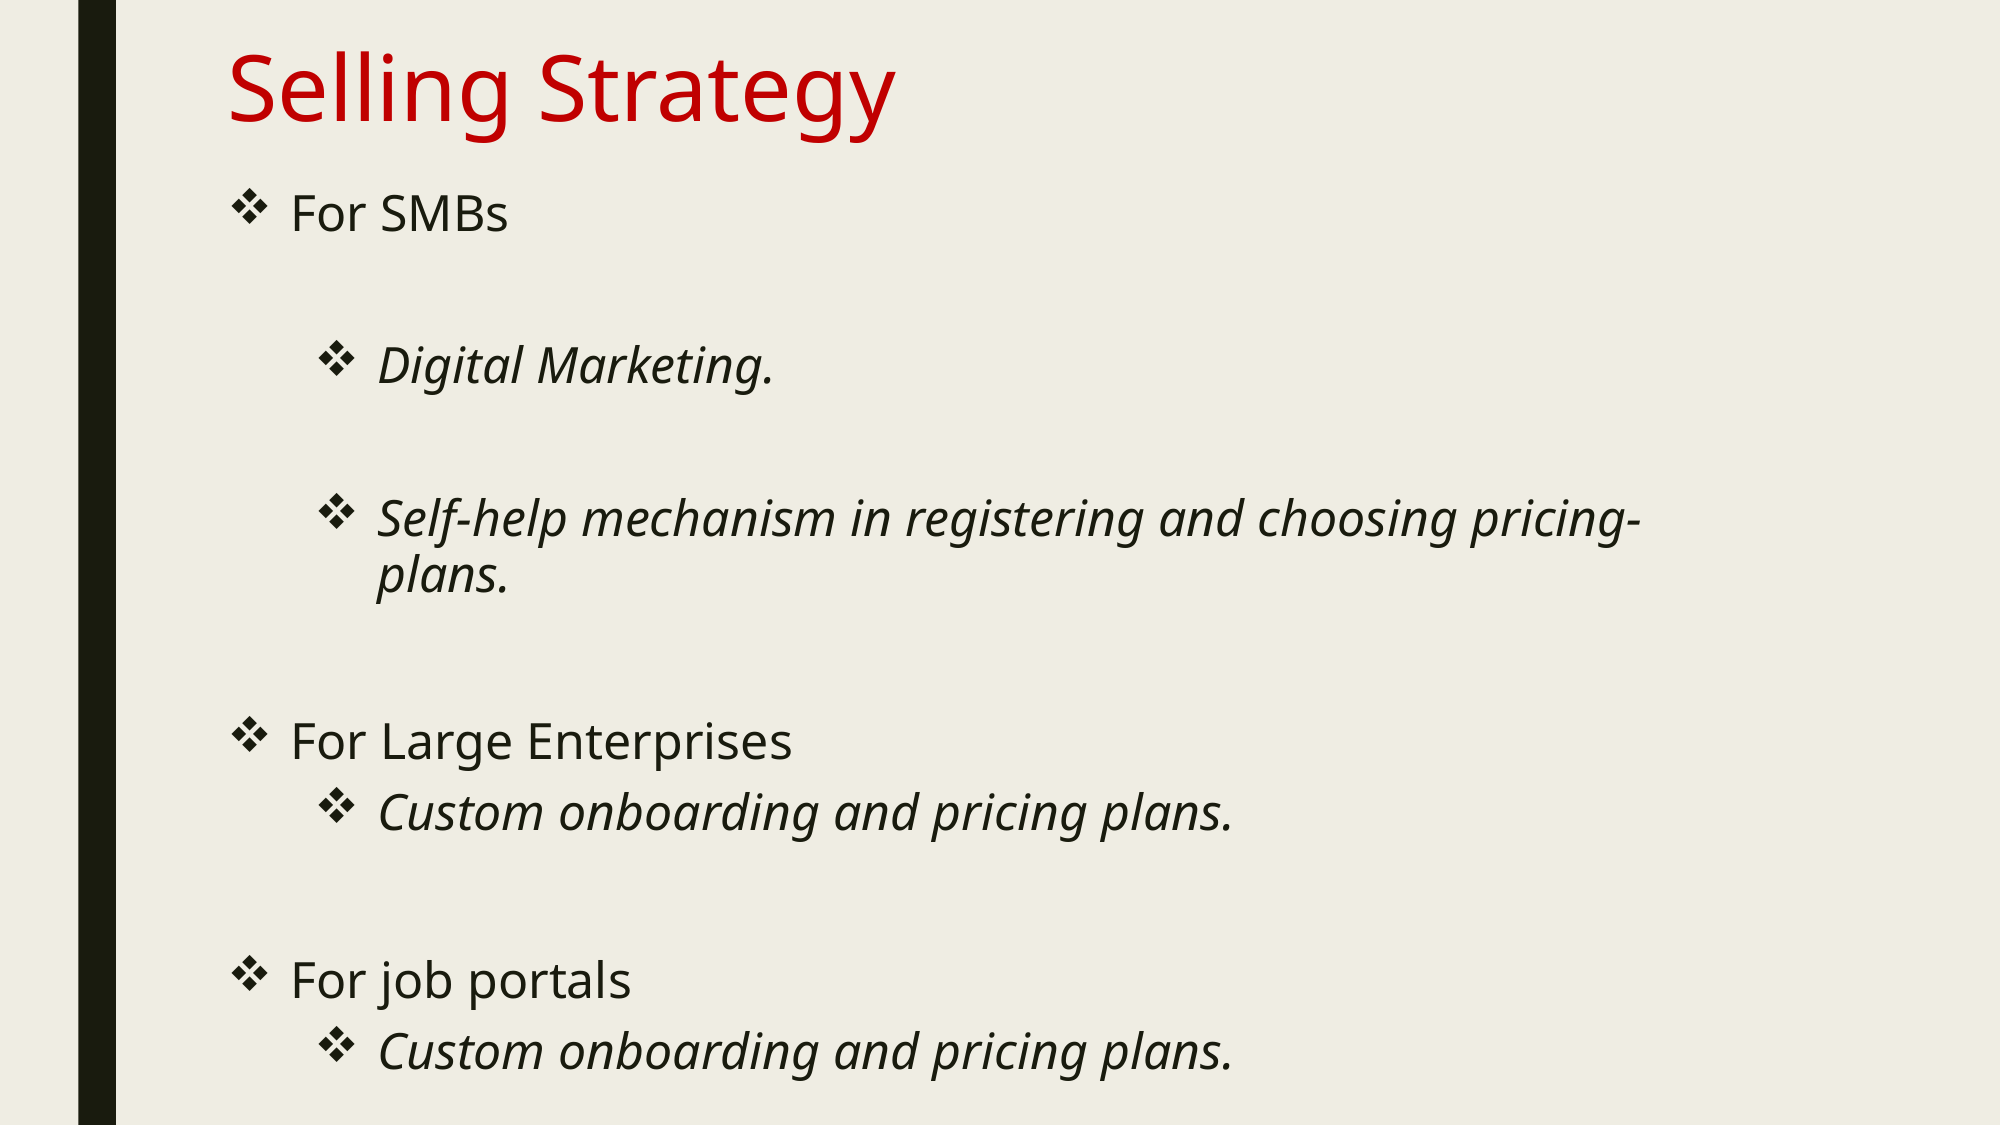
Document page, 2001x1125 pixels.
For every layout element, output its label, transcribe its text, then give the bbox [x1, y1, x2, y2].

list For SMBs Digital Marketing. Self-help mechanism in registering and choosing pricing-plans. For Large Enterprises Custom onboarding and pricing plans. For job portals Custom onboarding and pricing plans. [212, 178, 1788, 1125]
title Selling Strategy [212, 35, 1788, 178]
